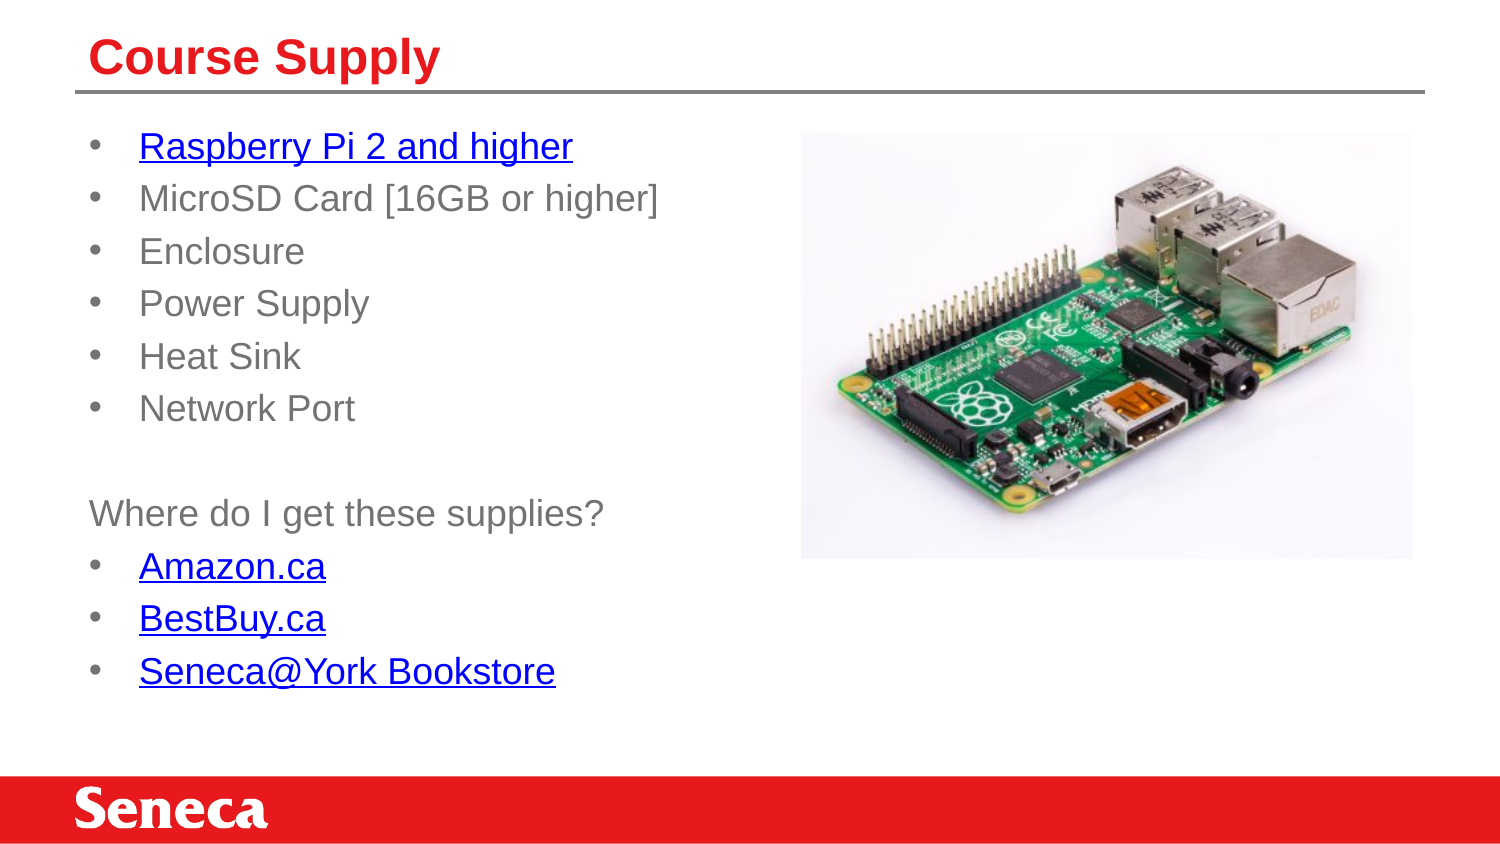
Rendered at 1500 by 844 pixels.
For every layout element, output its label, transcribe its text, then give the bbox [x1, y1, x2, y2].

picture [73, 784, 270, 831]
picture [800, 132, 1413, 559]
list Raspberry Pi 2 and higher MicroSD Card [16GB or higher] Enclosure Power Supply Heat Sink Network Port Where do I get these supplies? Amazon.ca BestBuy.ca Seneca@York Bookstore [75, 114, 1426, 740]
title Course Supply [75, 0, 1425, 92]
